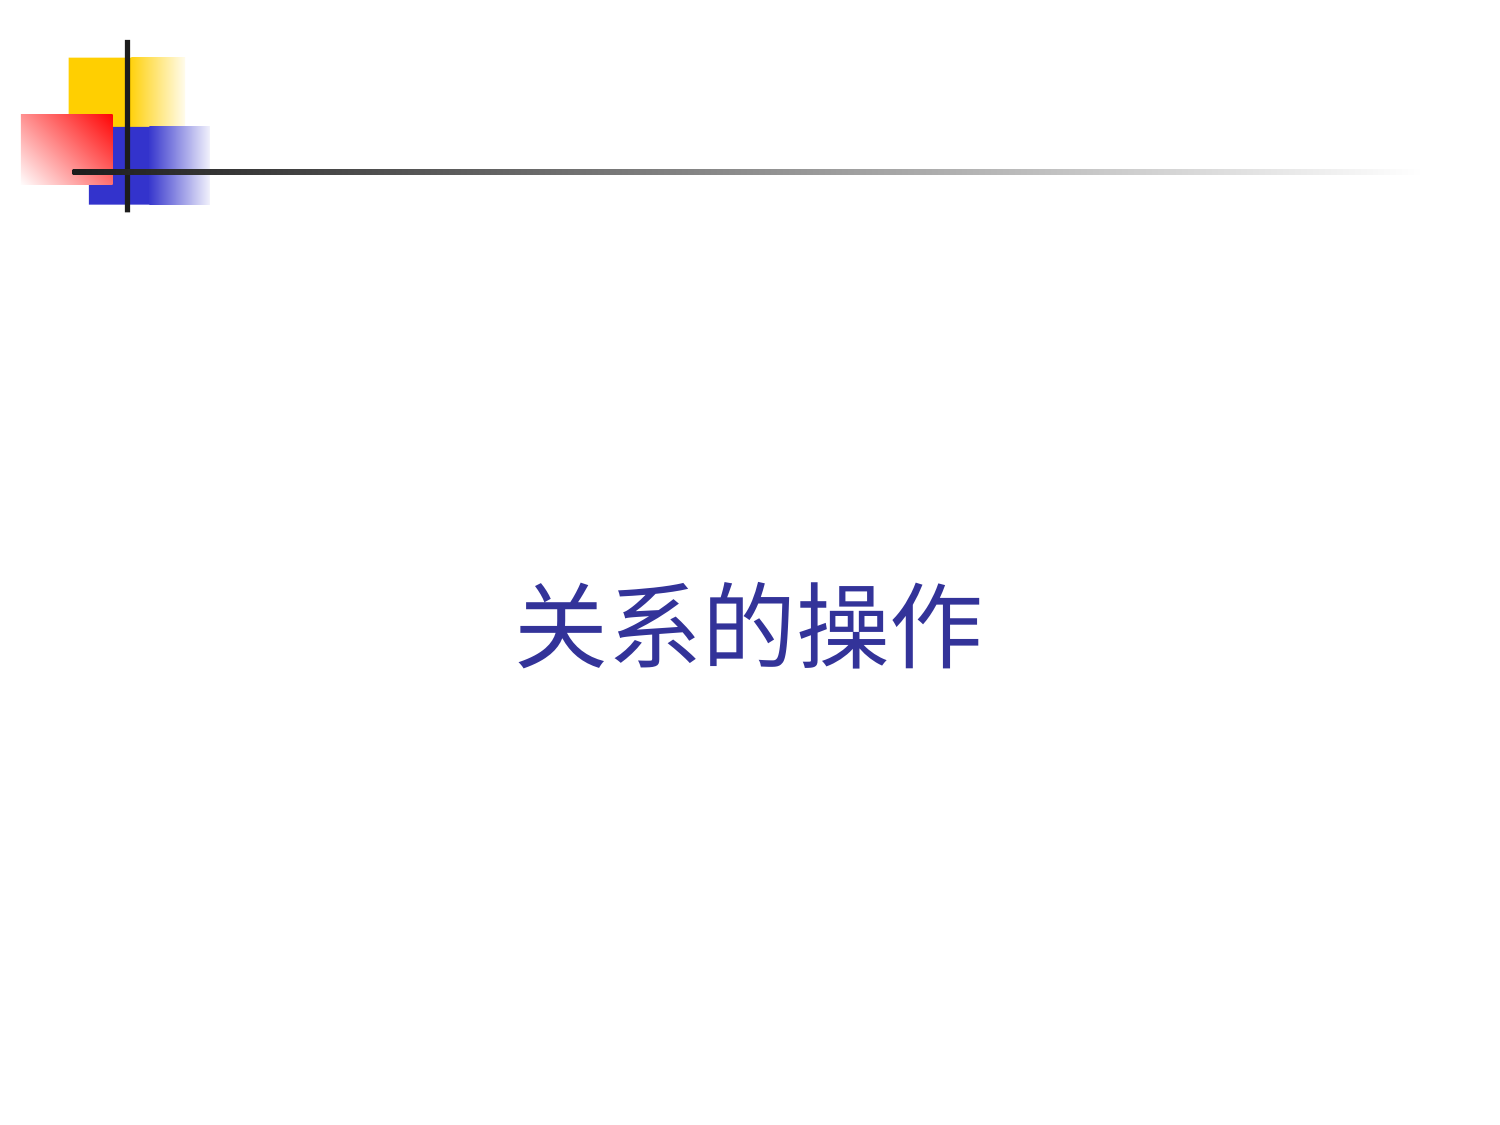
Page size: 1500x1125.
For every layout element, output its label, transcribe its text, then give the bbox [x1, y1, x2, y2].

title 关系的操作 [102, 219, 1397, 689]
